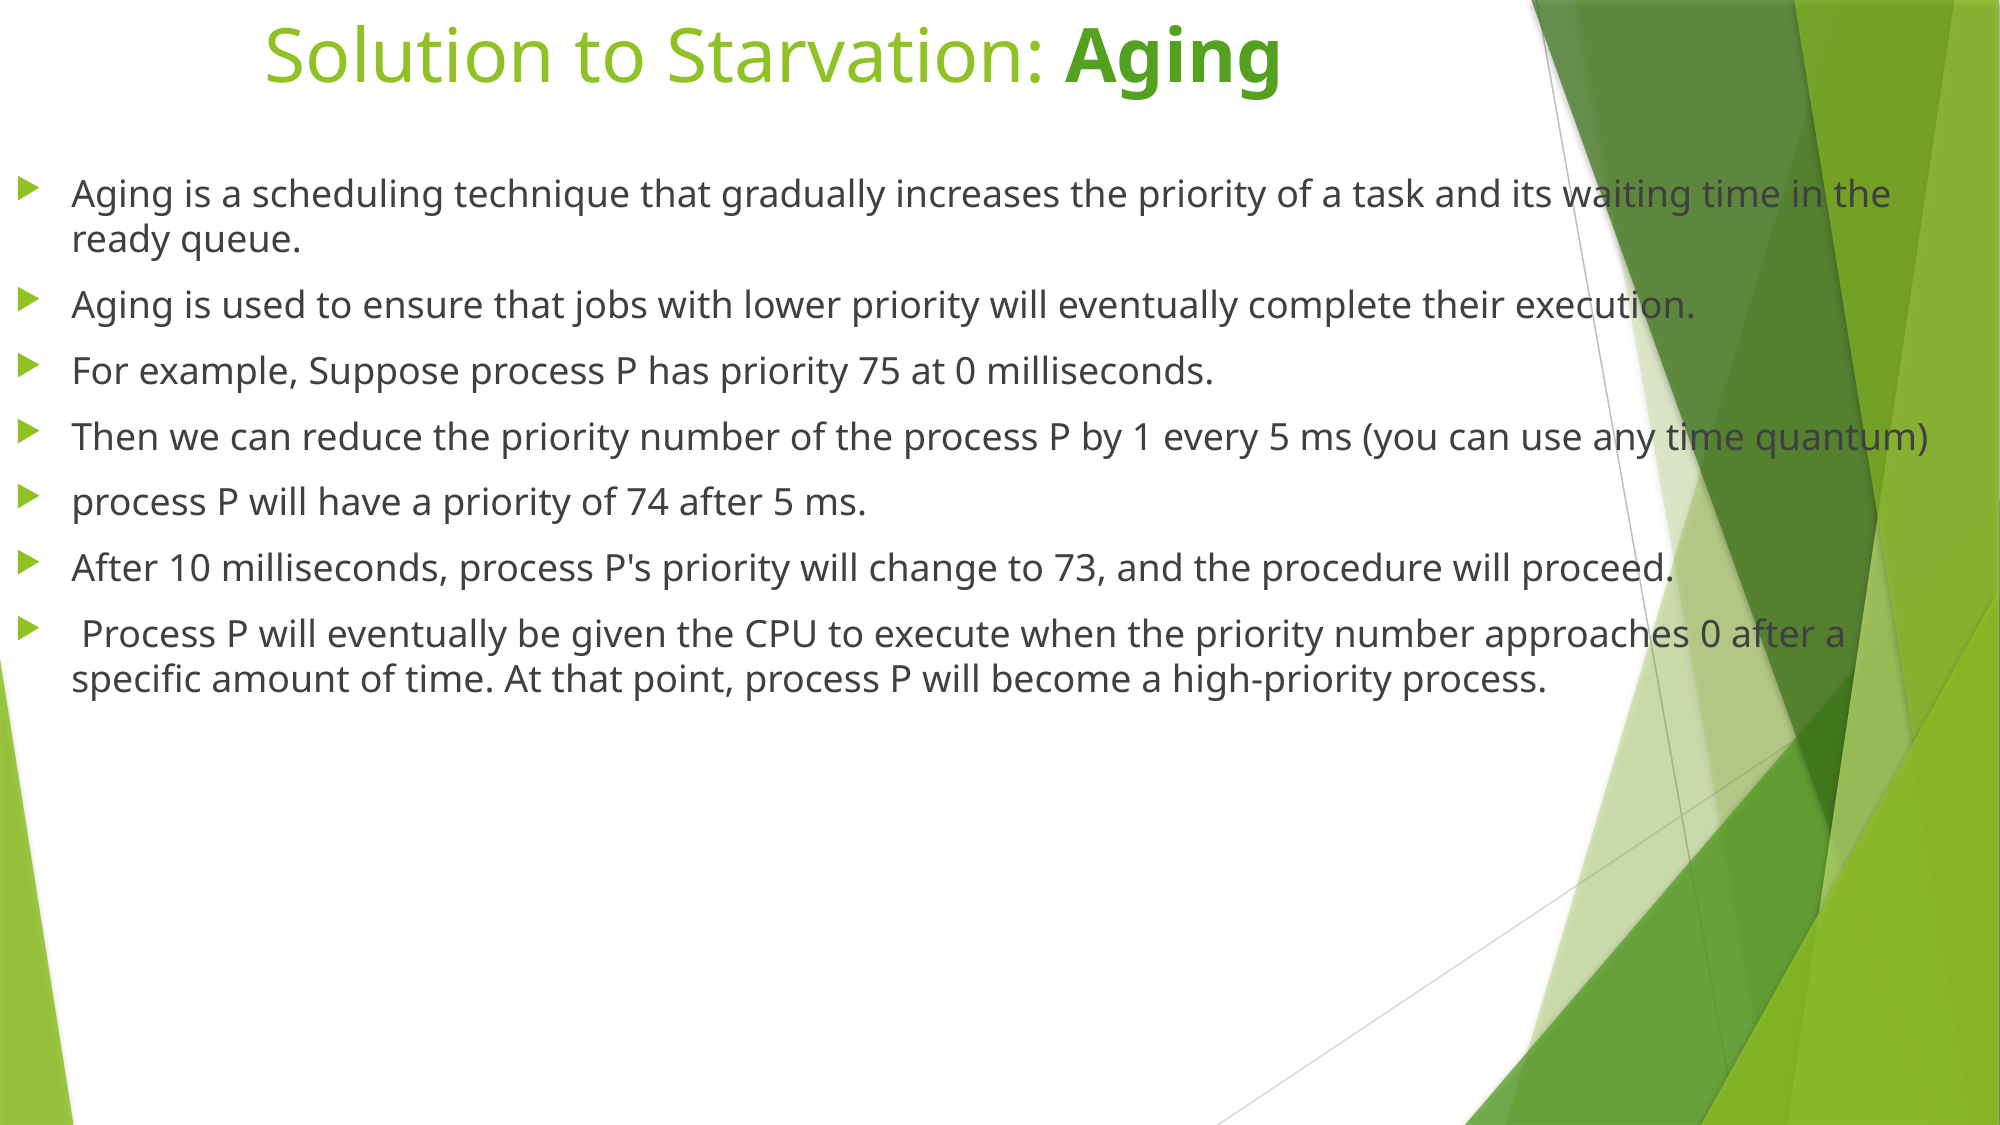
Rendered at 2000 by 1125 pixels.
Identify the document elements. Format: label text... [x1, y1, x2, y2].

list Aging is a scheduling technique that gradually increases the priority of a task and its waiting time in the ready queue. Aging is used to ensure that jobs with lower priority will eventually complete their execution. For example, Suppose process P has priority 75 at 0 milliseconds. Then we can reduce the priority number of the process P by 1 every 5 ms (you can use any time quantum) process P will have a priority of 74 after 5 ms. After 10 milliseconds, process P's priority will change to 73, and the procedure will proceed. Process P will eventually be given the CPU to execute when the priority number approaches 0 after a specific amount of time. At that point, process P will become a high-priority process. [0, 162, 1950, 1113]
title Solution to Starvation: Aging [249, 0, 1750, 138]
